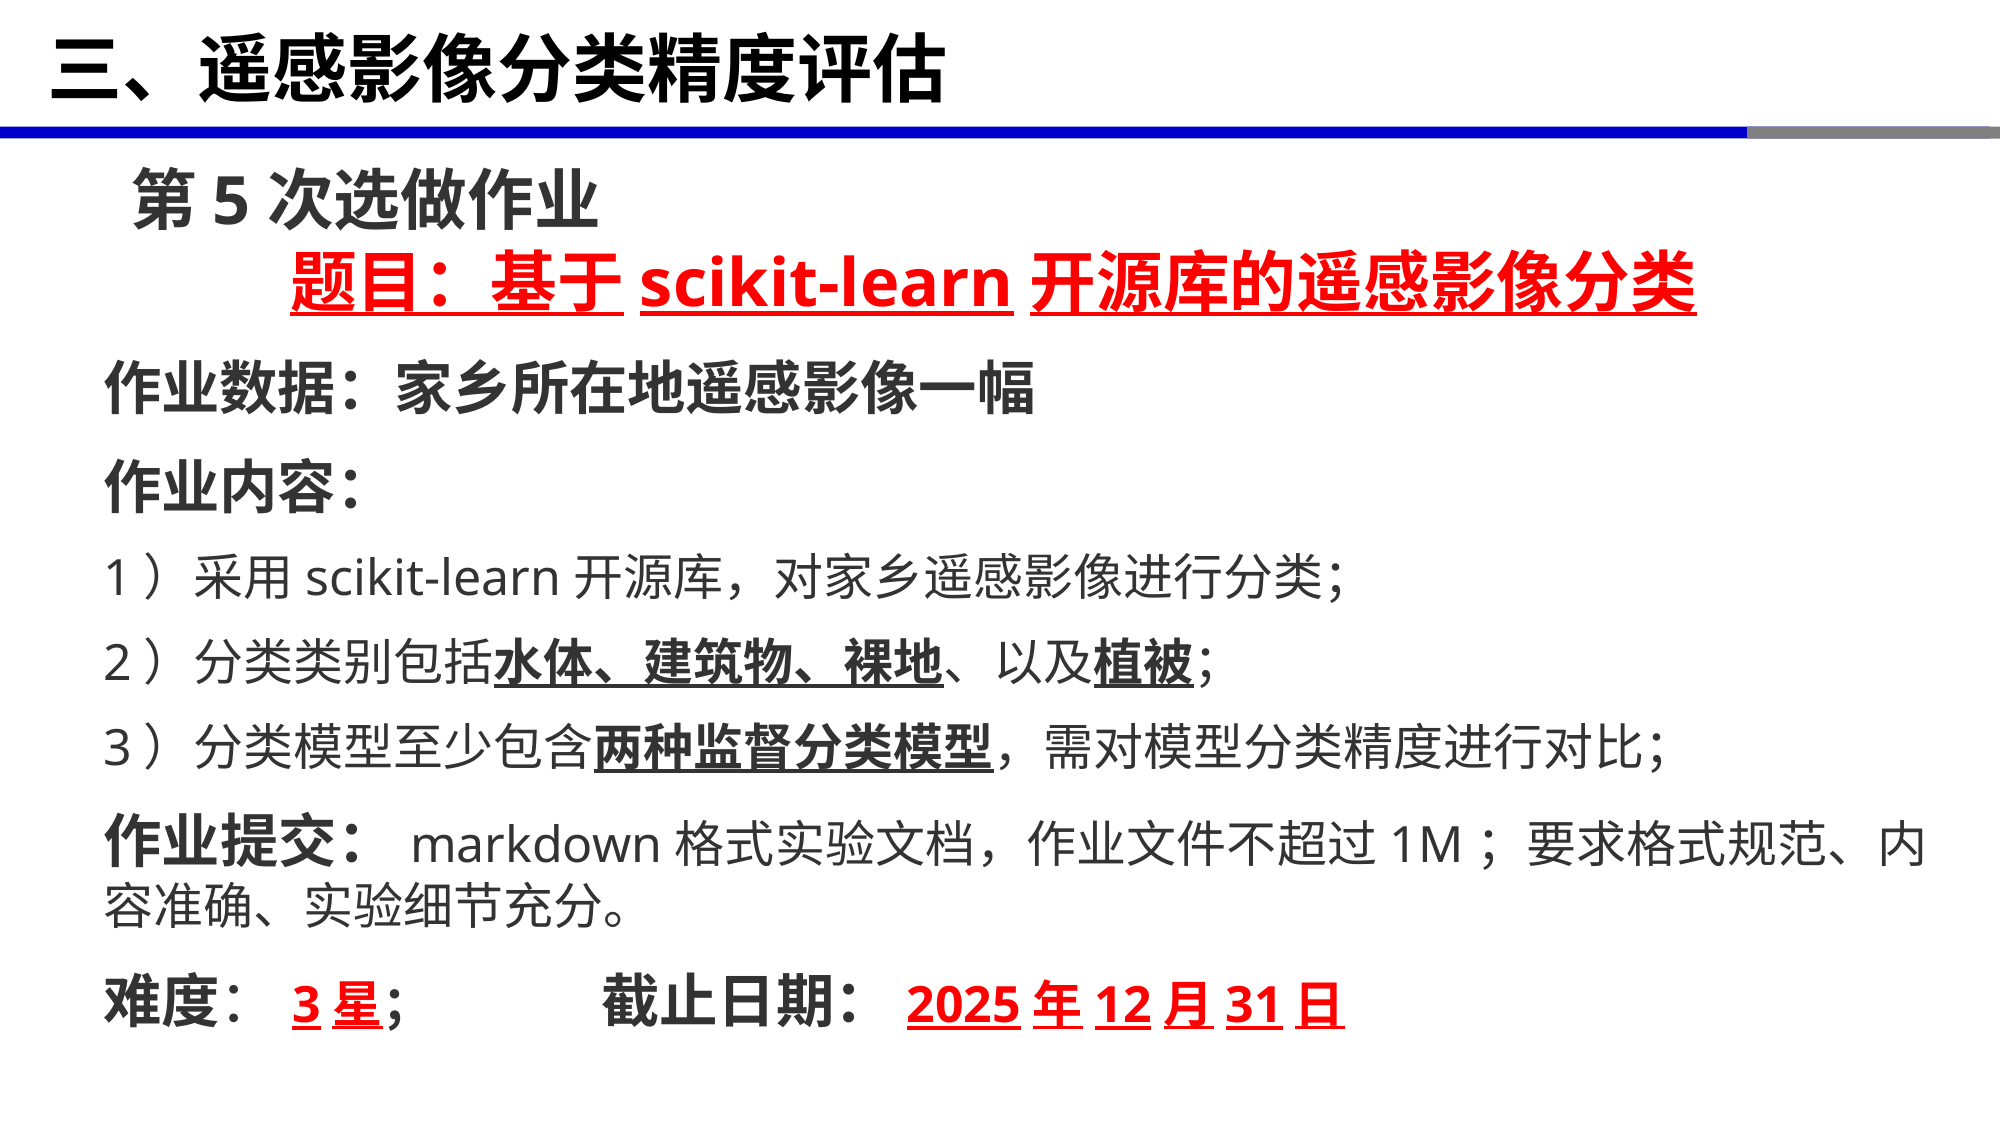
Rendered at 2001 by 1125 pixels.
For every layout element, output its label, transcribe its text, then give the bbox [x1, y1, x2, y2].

text_box 作业数据：家乡所在地遥感影像一幅 作业内容： 1）采用scikit-learn开源库，对家乡遥感影像进行分类； 2）分类类别包括水体、建筑物、裸地、以及植被； 3）分类模型至少包含两种监督分类模型，需对模型分类精度进行对比； 作业提交：markdown格式实验文档，作业文件不超过1M；要求格式规范、内容准确、实验细节充分。 难度：3星； 截止日期：2025年12月31日 [88, 343, 1943, 1042]
text_box 题目：基于scikit-learn开源库的遥感影像分类 [133, 232, 1855, 328]
title 三、遥感影像分类精度评估 [17, 1, 1729, 132]
text_box 第5次选做作业 [115, 110, 1888, 246]
